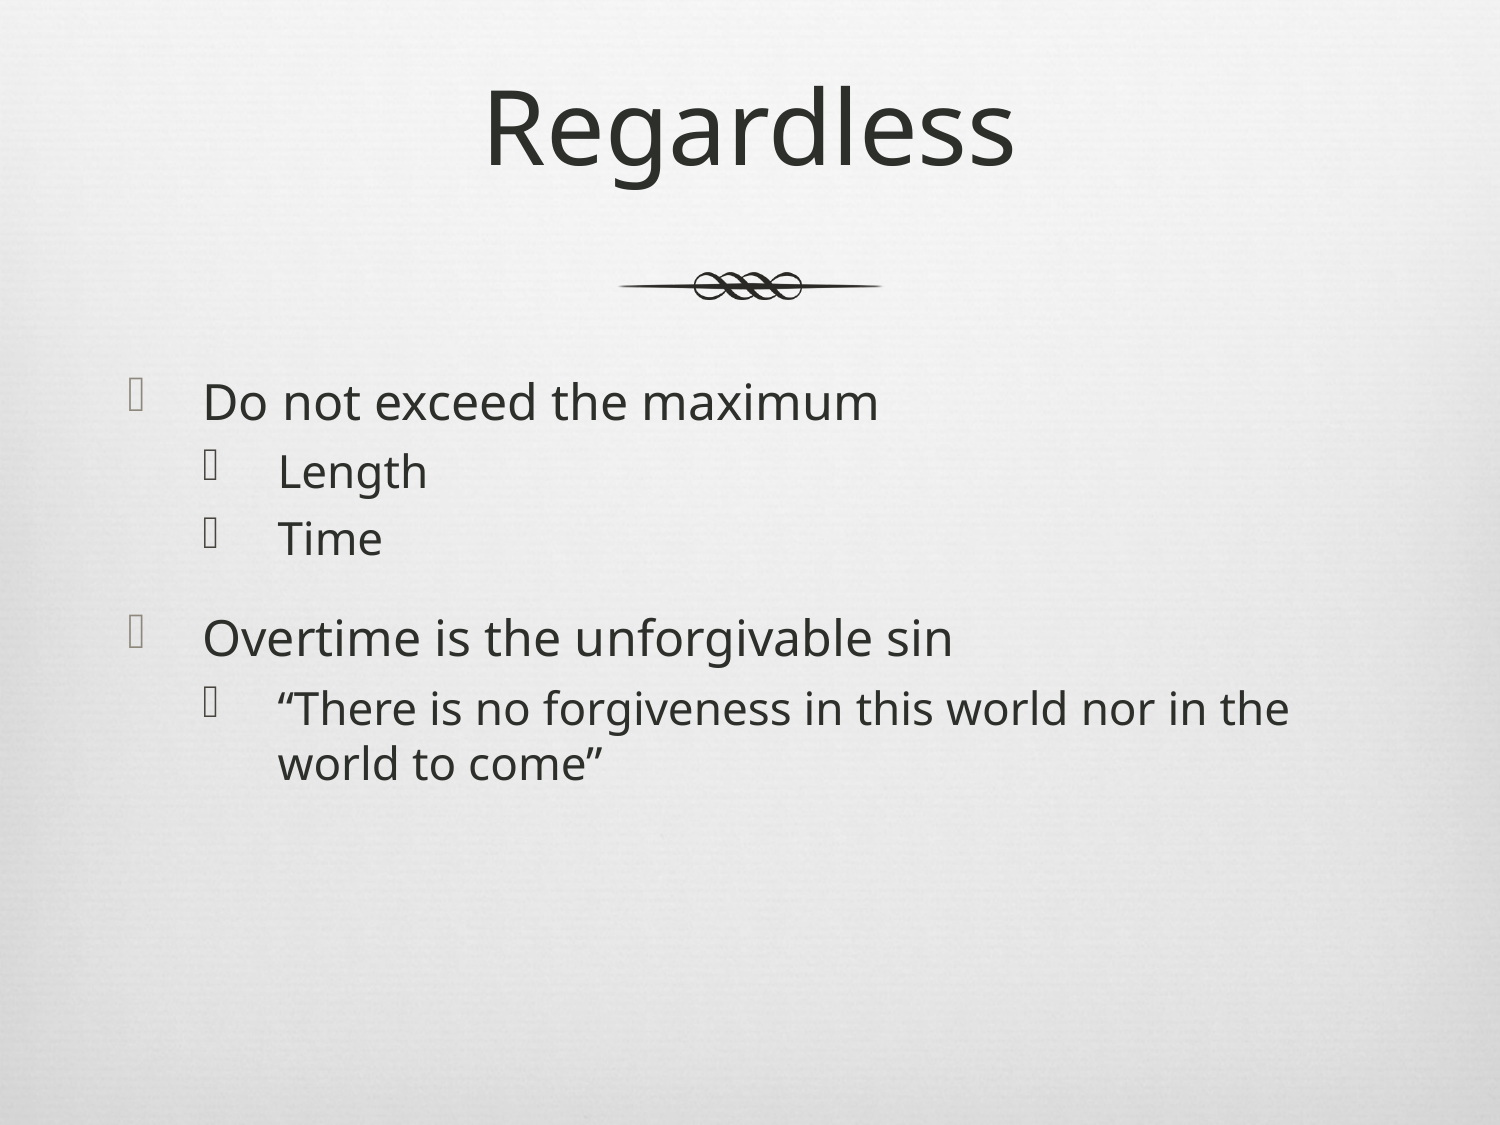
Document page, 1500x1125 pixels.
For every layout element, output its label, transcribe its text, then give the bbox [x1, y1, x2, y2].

picture [615, 272, 885, 300]
list Do not exceed the maximum Length Time Overtime is the unforgivable sin “There is no forgiveness in this world nor in the world to come” [112, 362, 1388, 963]
title Regardless [112, 11, 1388, 236]
